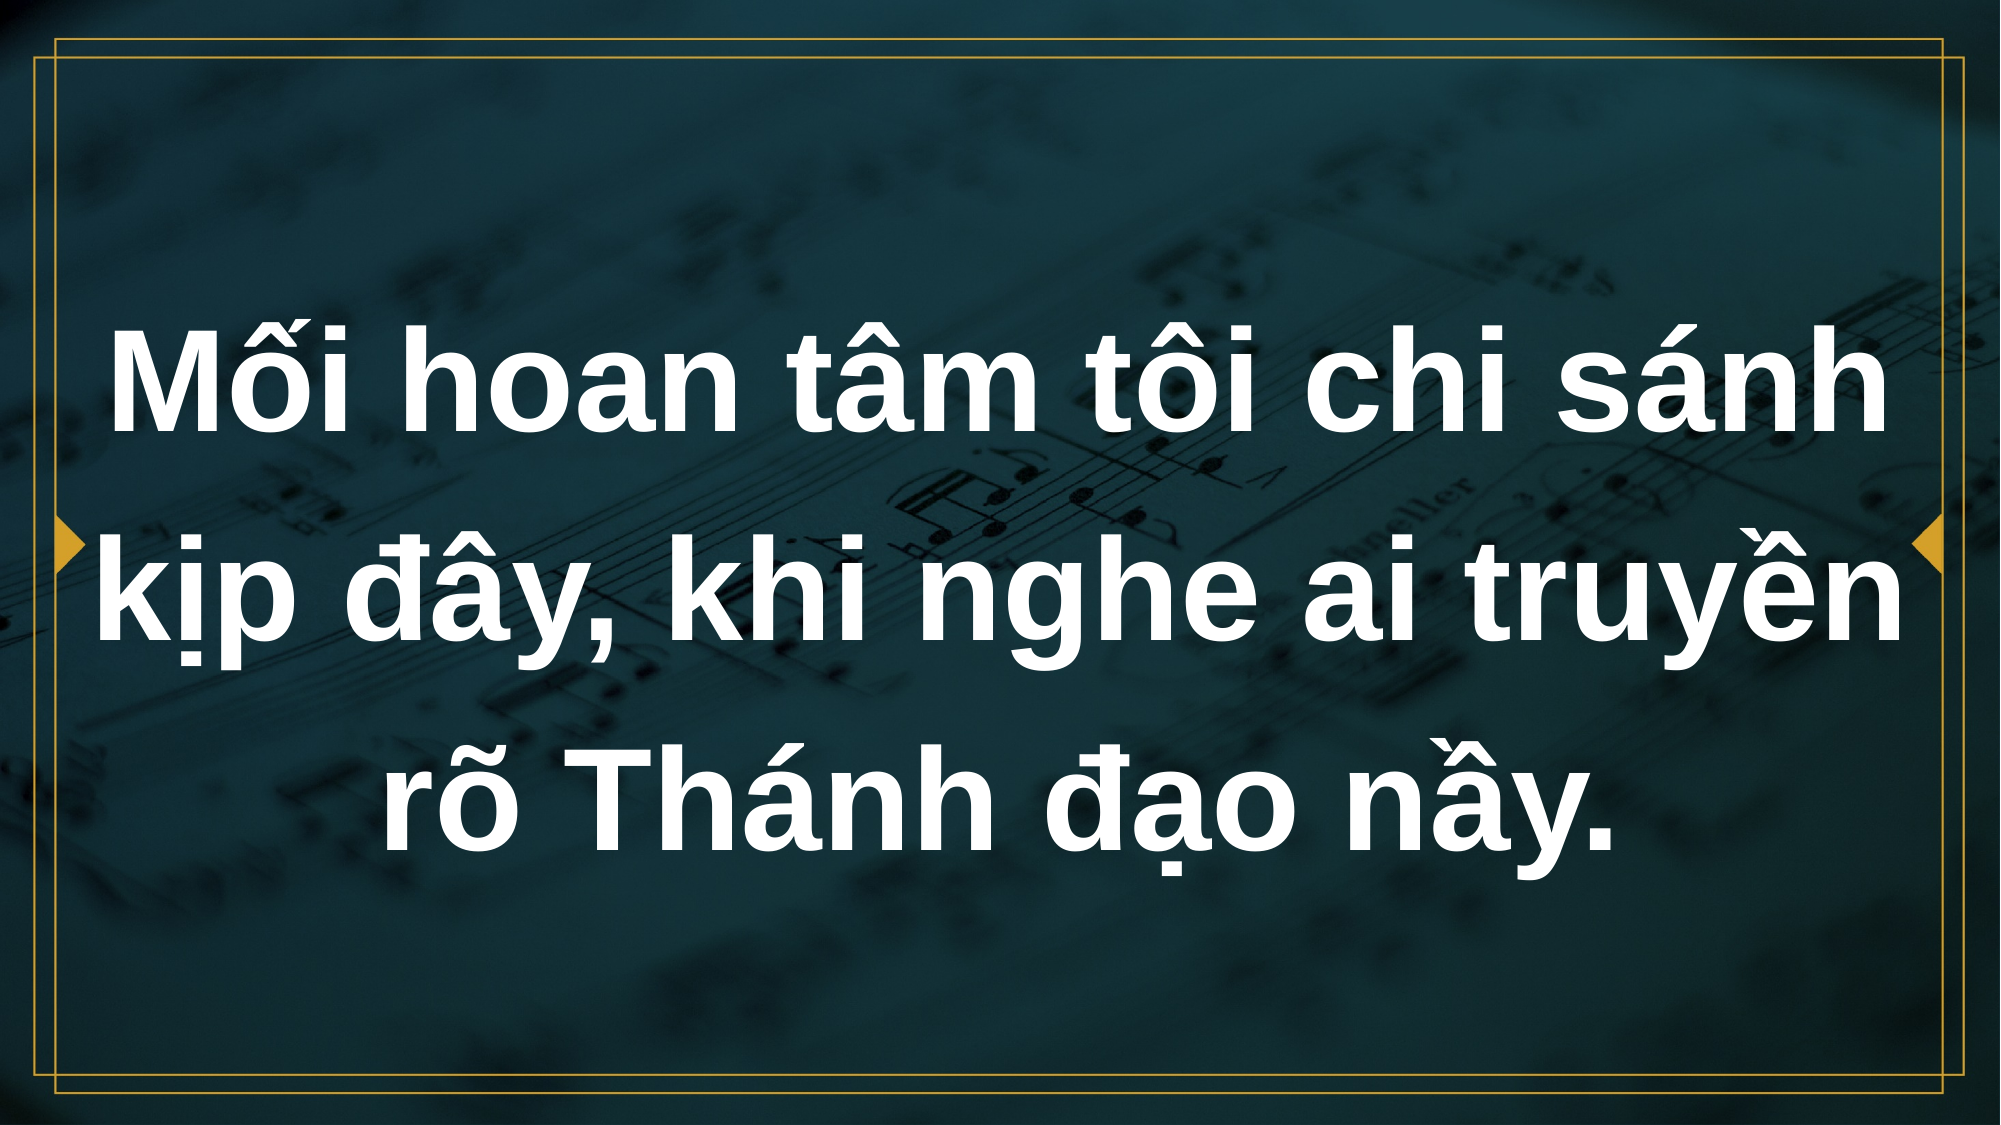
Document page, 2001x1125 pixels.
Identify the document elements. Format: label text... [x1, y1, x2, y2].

picture [0, 0, 2000, 1125]
title Mối hoan tâm tôi chi sánh kịp đây, khi nghe ai truyền rõ Thánh đạo nầy. [55, 53, 1945, 1077]
